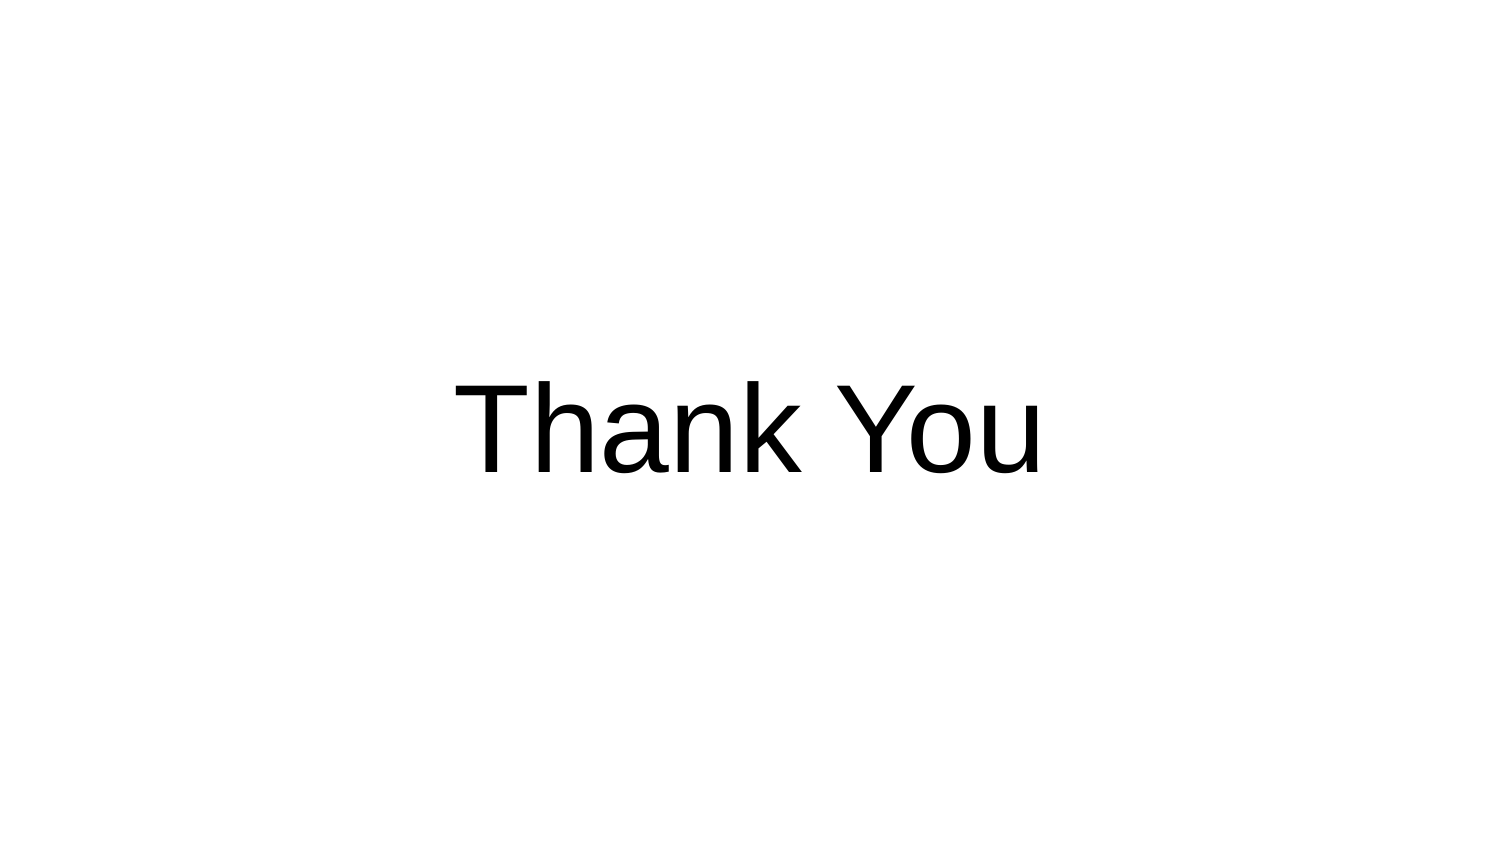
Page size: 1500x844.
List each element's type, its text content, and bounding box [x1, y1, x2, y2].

title Thank You [51, 332, 1449, 534]
